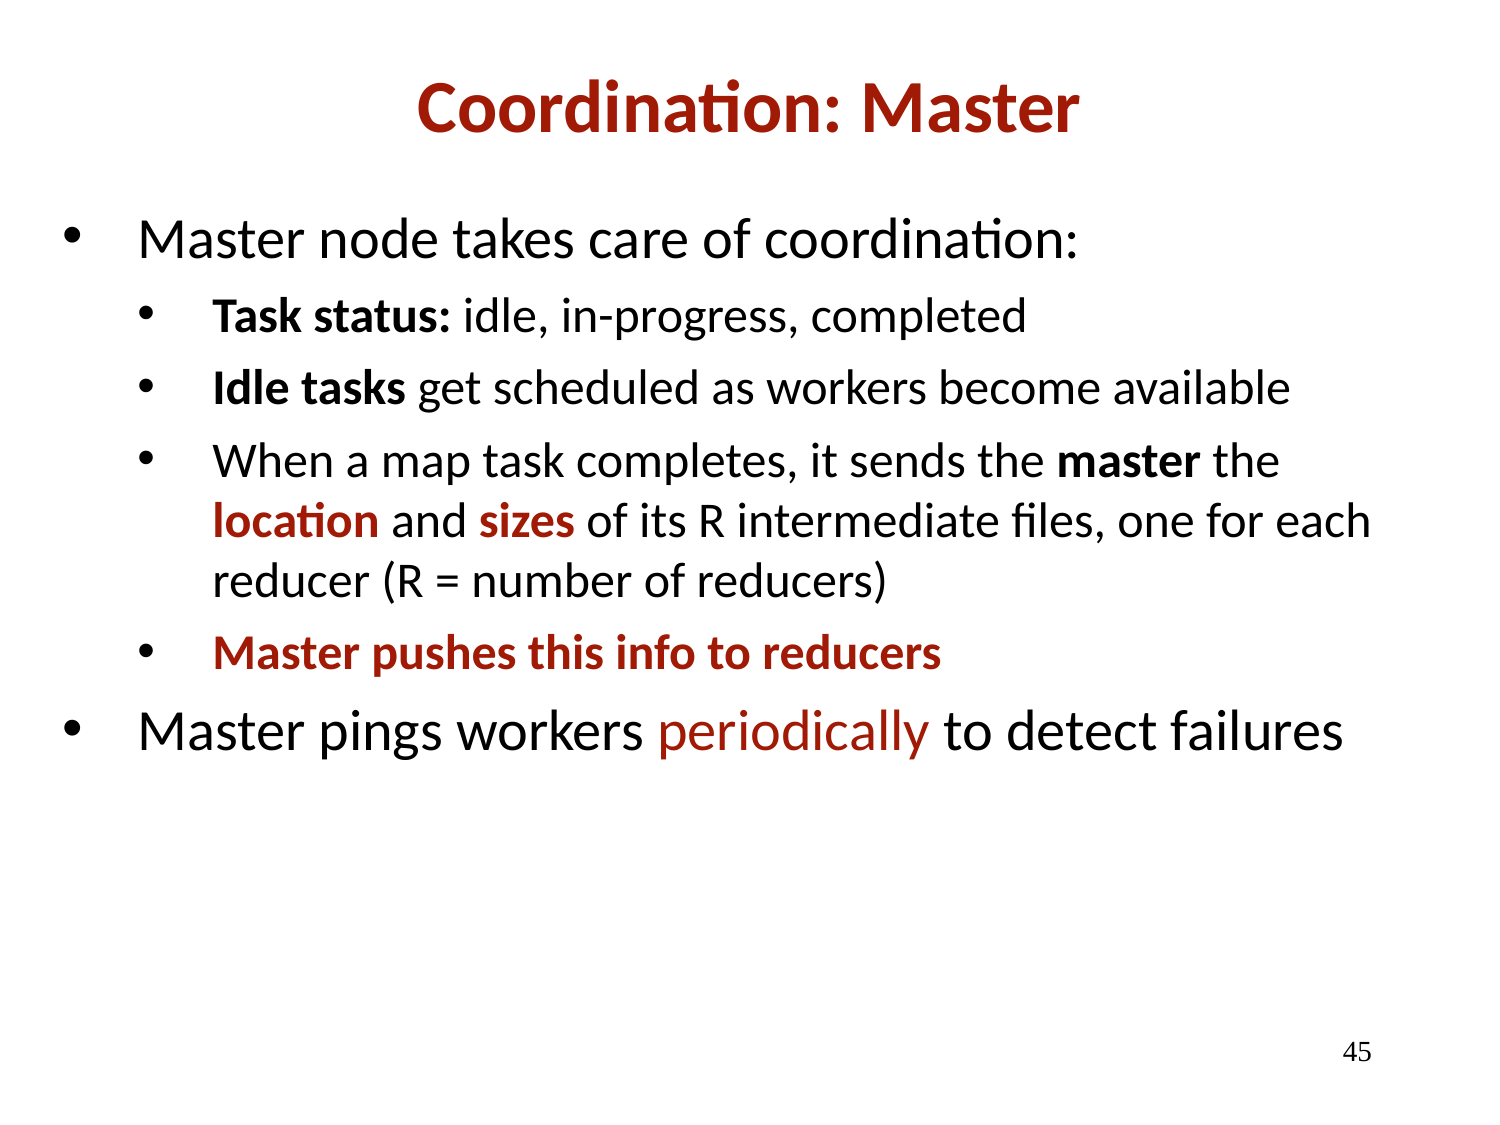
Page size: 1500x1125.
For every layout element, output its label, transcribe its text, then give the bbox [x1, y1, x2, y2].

slide_number 45 [1074, 1025, 1388, 1100]
text_box Coordination: Master [112, 50, 1388, 238]
text_box Master node takes care of coordination: Task status: idle, in-progress, completed Idle tasks get scheduled as workers become available When a map task completes, it sends the master the location and sizes of its R intermediate files, one for each reducer (R = number of reducers) Master pushes this info to reducers Master pings workers periodically to detect failures [62, 199, 1450, 763]
